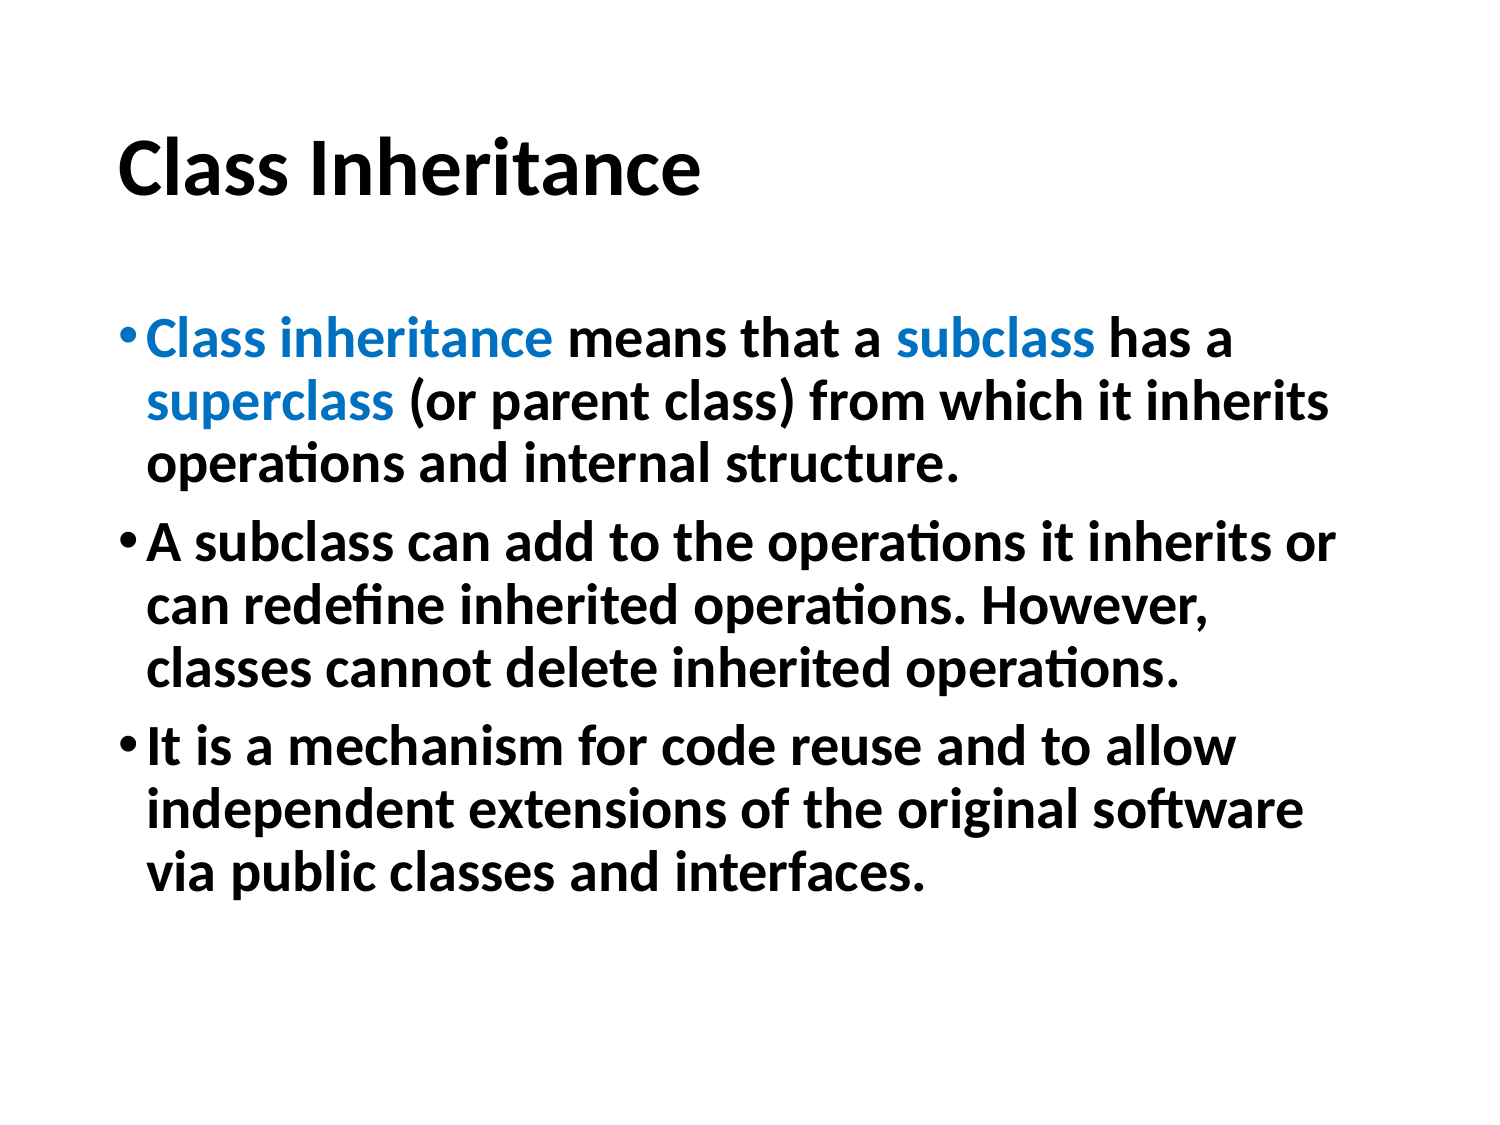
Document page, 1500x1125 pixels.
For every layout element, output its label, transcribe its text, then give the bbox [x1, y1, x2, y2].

list Class inheritance means that a subclass has a superclass (or parent class) from which it inherits operations and internal structure. A subclass can add to the operations it inherits or can redefine inherited operations. However, classes cannot delete inherited operations. It is a mechanism for code reuse and to allow independent extensions of the original software via public classes and interfaces. [103, 299, 1397, 1014]
title Class Inheritance [103, 59, 1397, 278]
